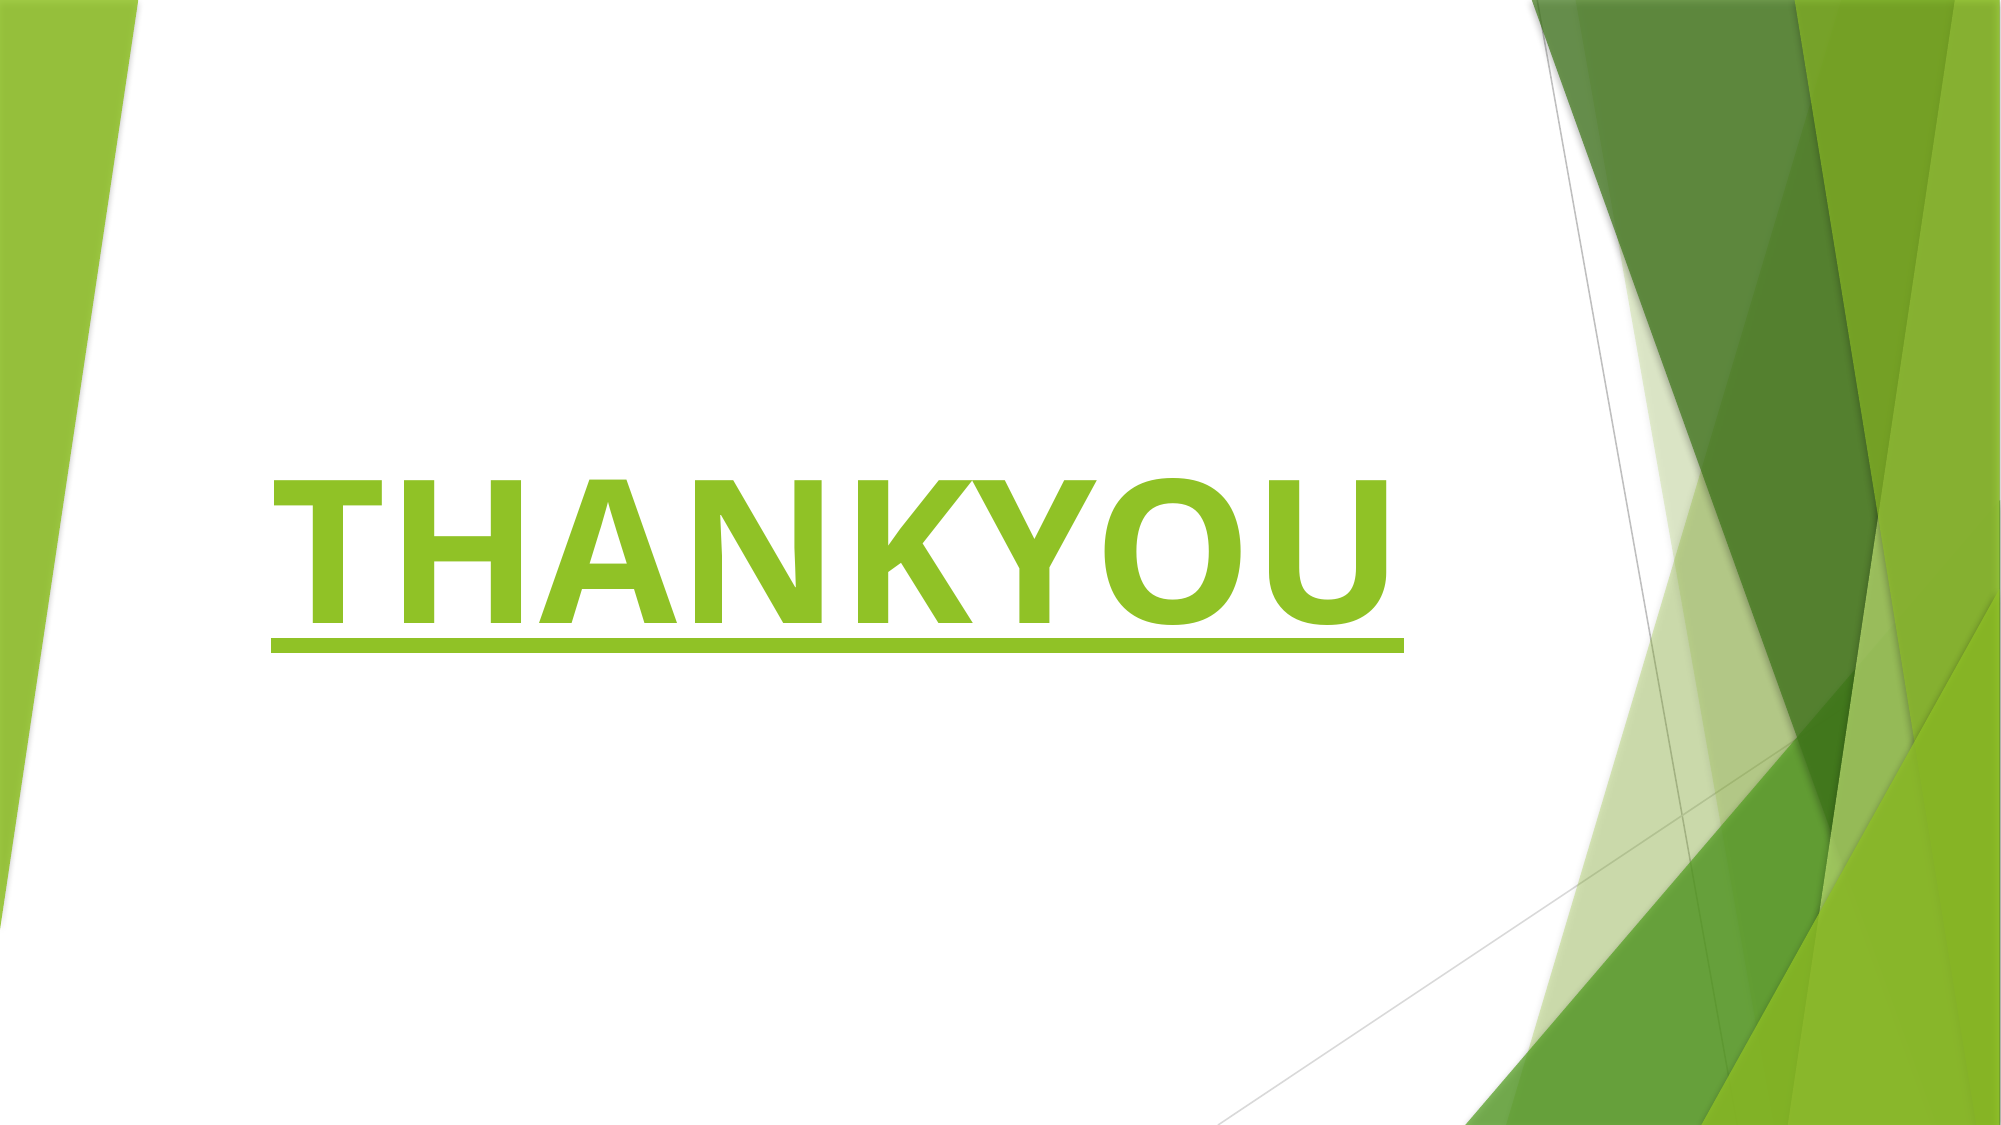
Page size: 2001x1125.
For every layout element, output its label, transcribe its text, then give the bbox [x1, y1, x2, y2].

title THANKYOU [0, 64, 1472, 671]
